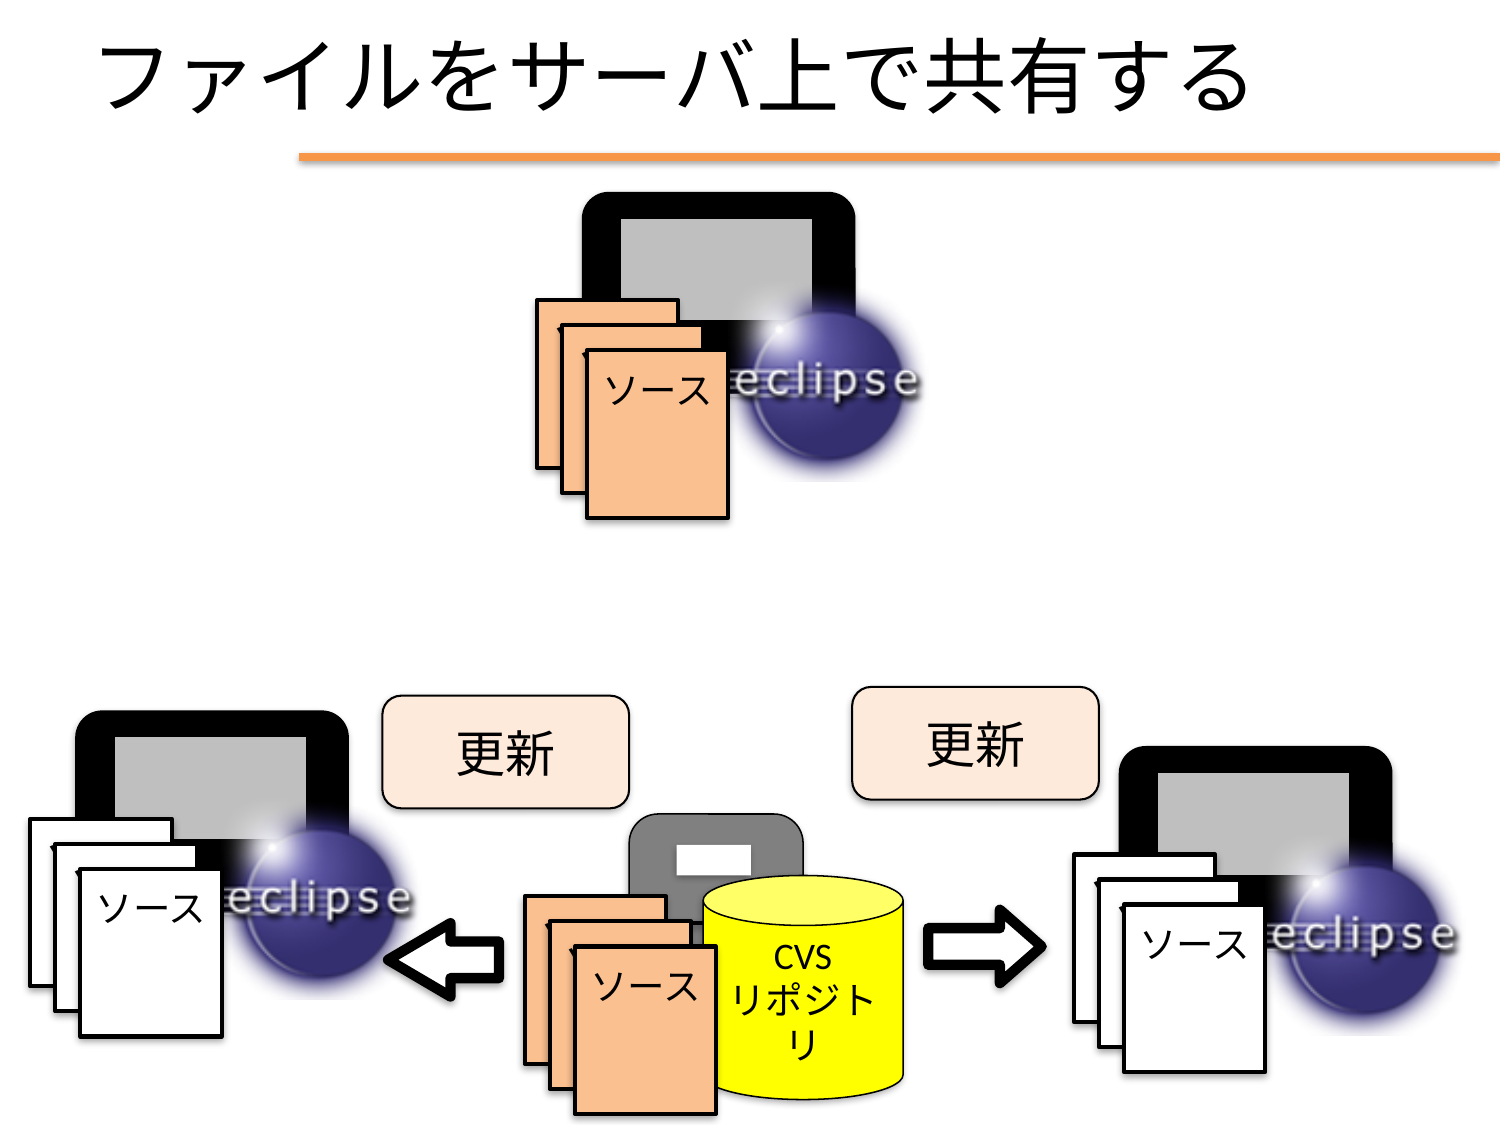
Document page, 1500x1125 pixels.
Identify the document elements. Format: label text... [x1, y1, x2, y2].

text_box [628, 813, 804, 1038]
text_box CVS リポジトリ [722, 874, 904, 1101]
text_box 更新 [851, 686, 1100, 801]
text_box 更新 [382, 694, 630, 810]
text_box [30, 710, 422, 1037]
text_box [582, 192, 929, 482]
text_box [536, 300, 729, 519]
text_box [524, 896, 717, 1115]
text_box [927, 909, 1043, 984]
title ファイルをサーバ上で共有する [75, 16, 1425, 133]
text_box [1073, 746, 1466, 1073]
text_box [427, 922, 500, 998]
